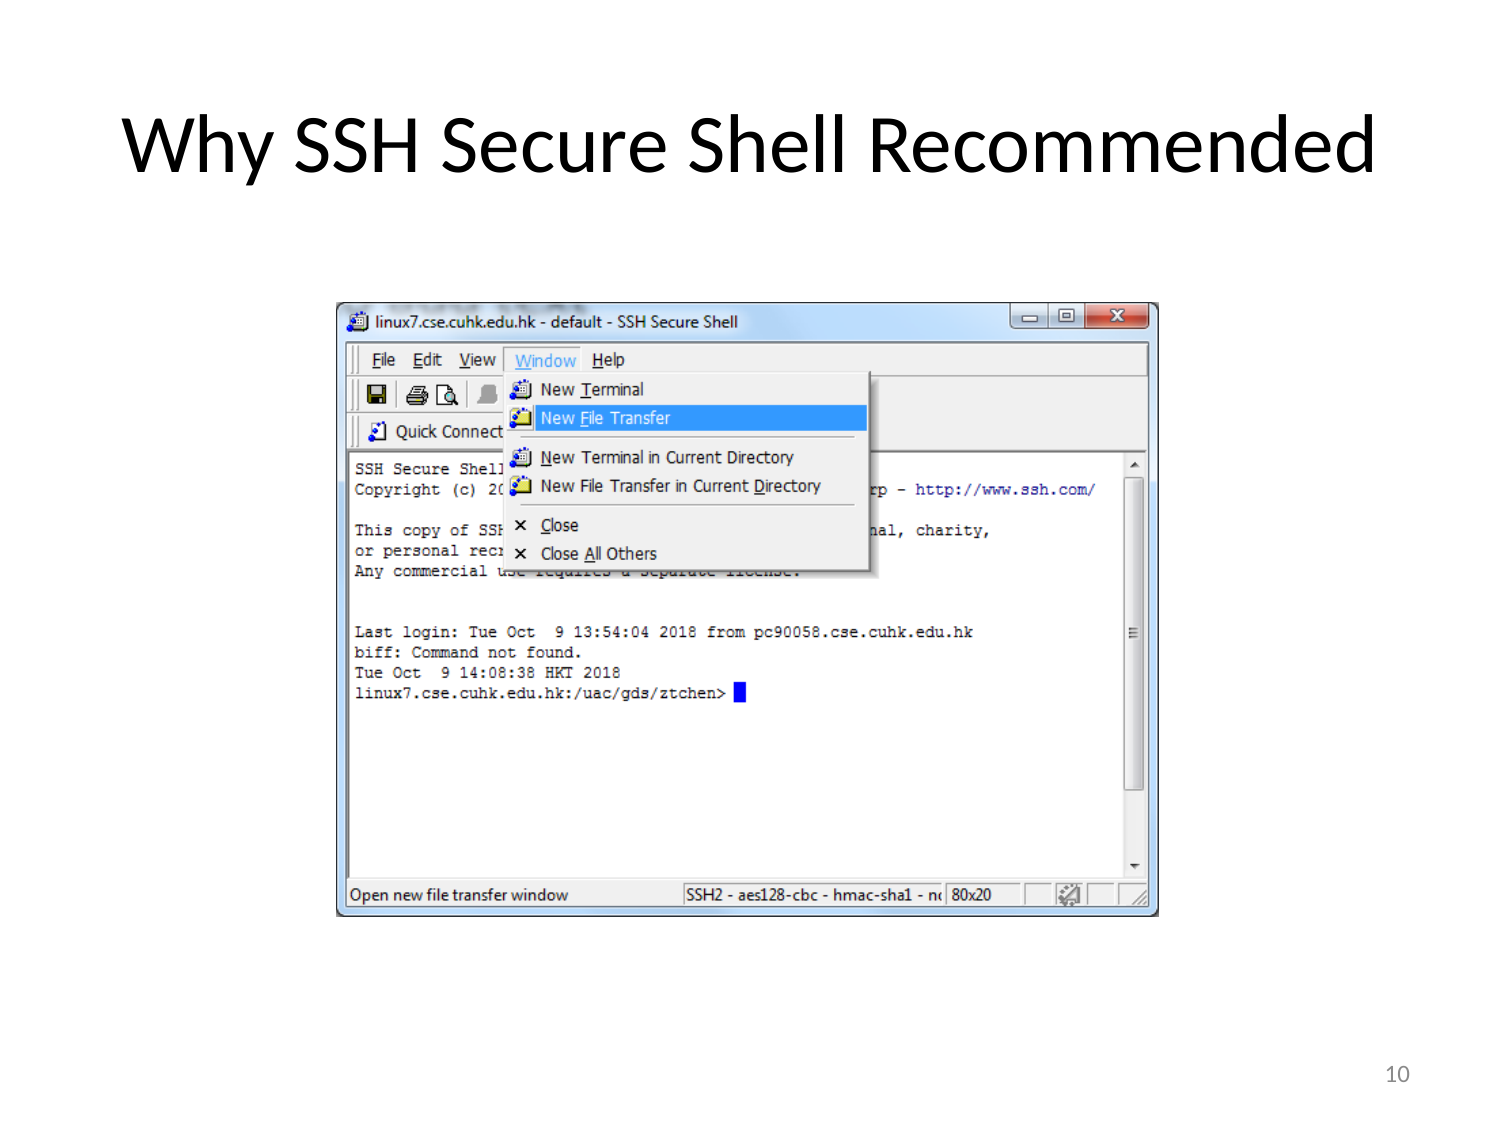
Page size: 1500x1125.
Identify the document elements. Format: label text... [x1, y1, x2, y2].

title Why SSH Secure Shell Recommended [75, 45, 1425, 233]
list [336, 302, 1159, 917]
slide_number 10 [1074, 1042, 1425, 1103]
